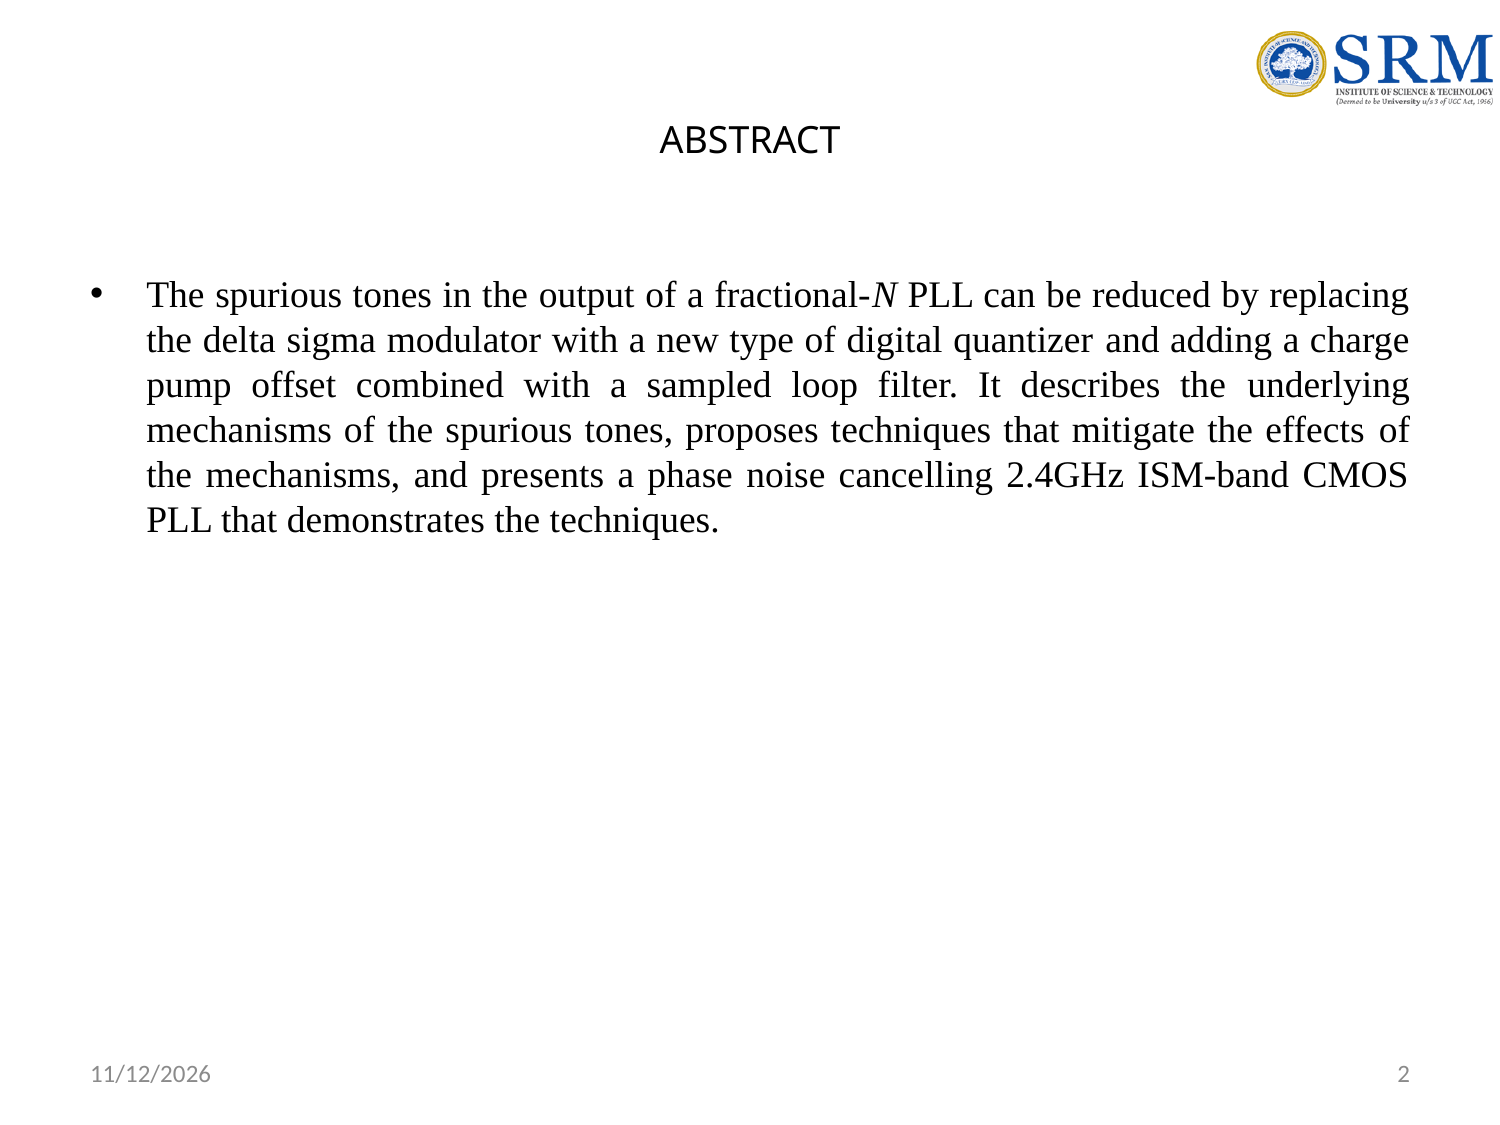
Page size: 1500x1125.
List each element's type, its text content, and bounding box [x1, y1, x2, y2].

list The spurious tones in the output of a fractional-N PLL can be reduced by replacing the delta sigma modulator with a new type of digital quantizer and adding a charge pump offset combined with a sampled loop filter. It describes the underlying mechanisms of the spurious tones, proposes techniques that mitigate the effects of the mechanisms, and presents a phase noise cancelling 2.4GHz ISM-band CMOS PLL that demonstrates the techniques. [75, 262, 1425, 1005]
slide_number 2 [1074, 1042, 1425, 1103]
picture [1245, 0, 1500, 135]
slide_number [75, 1042, 425, 1103]
title ABSTRACT [75, 45, 1425, 233]
